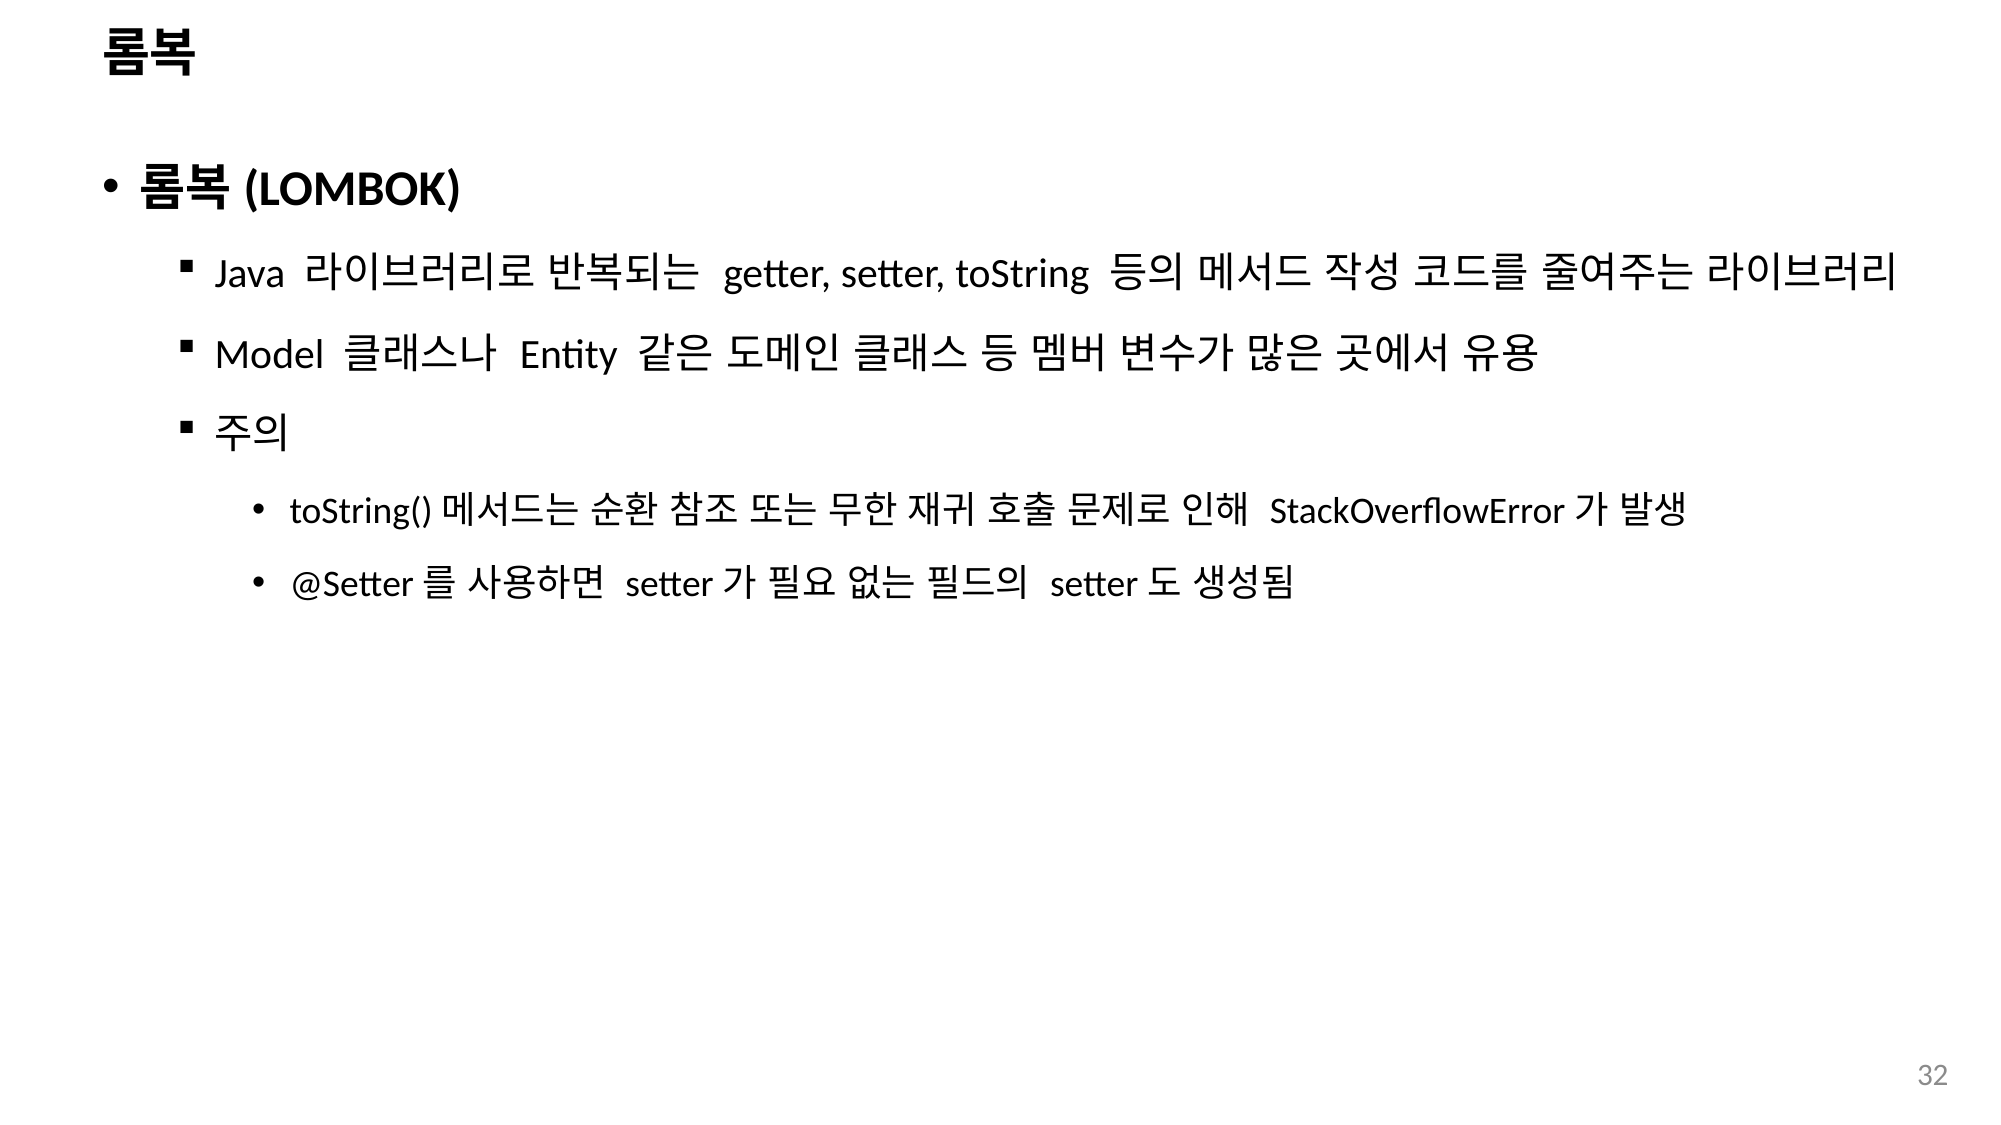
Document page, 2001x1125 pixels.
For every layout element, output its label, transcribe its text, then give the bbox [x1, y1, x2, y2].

slide_number 32 [1513, 1042, 1964, 1103]
title 롬복 [87, 26, 1812, 83]
list 롬복(LOMBOK) Java 라이브러리로 반복되는 getter, setter, toString 등의 메서드 작성 코드를 줄여주는 라이브러리 Model 클래스나 Entity 같은 도메인 클래스 등 멤버 변수가 많은 곳에서 유용 주의 toString()메서드는 순환 참조 또는 무한 재귀 호출 문제로 인해 StackOverflowError가 발생 @Setter를 사용하면 setter가 필요 없는 필드의 setter도 생성됨 [87, 124, 1946, 1089]
